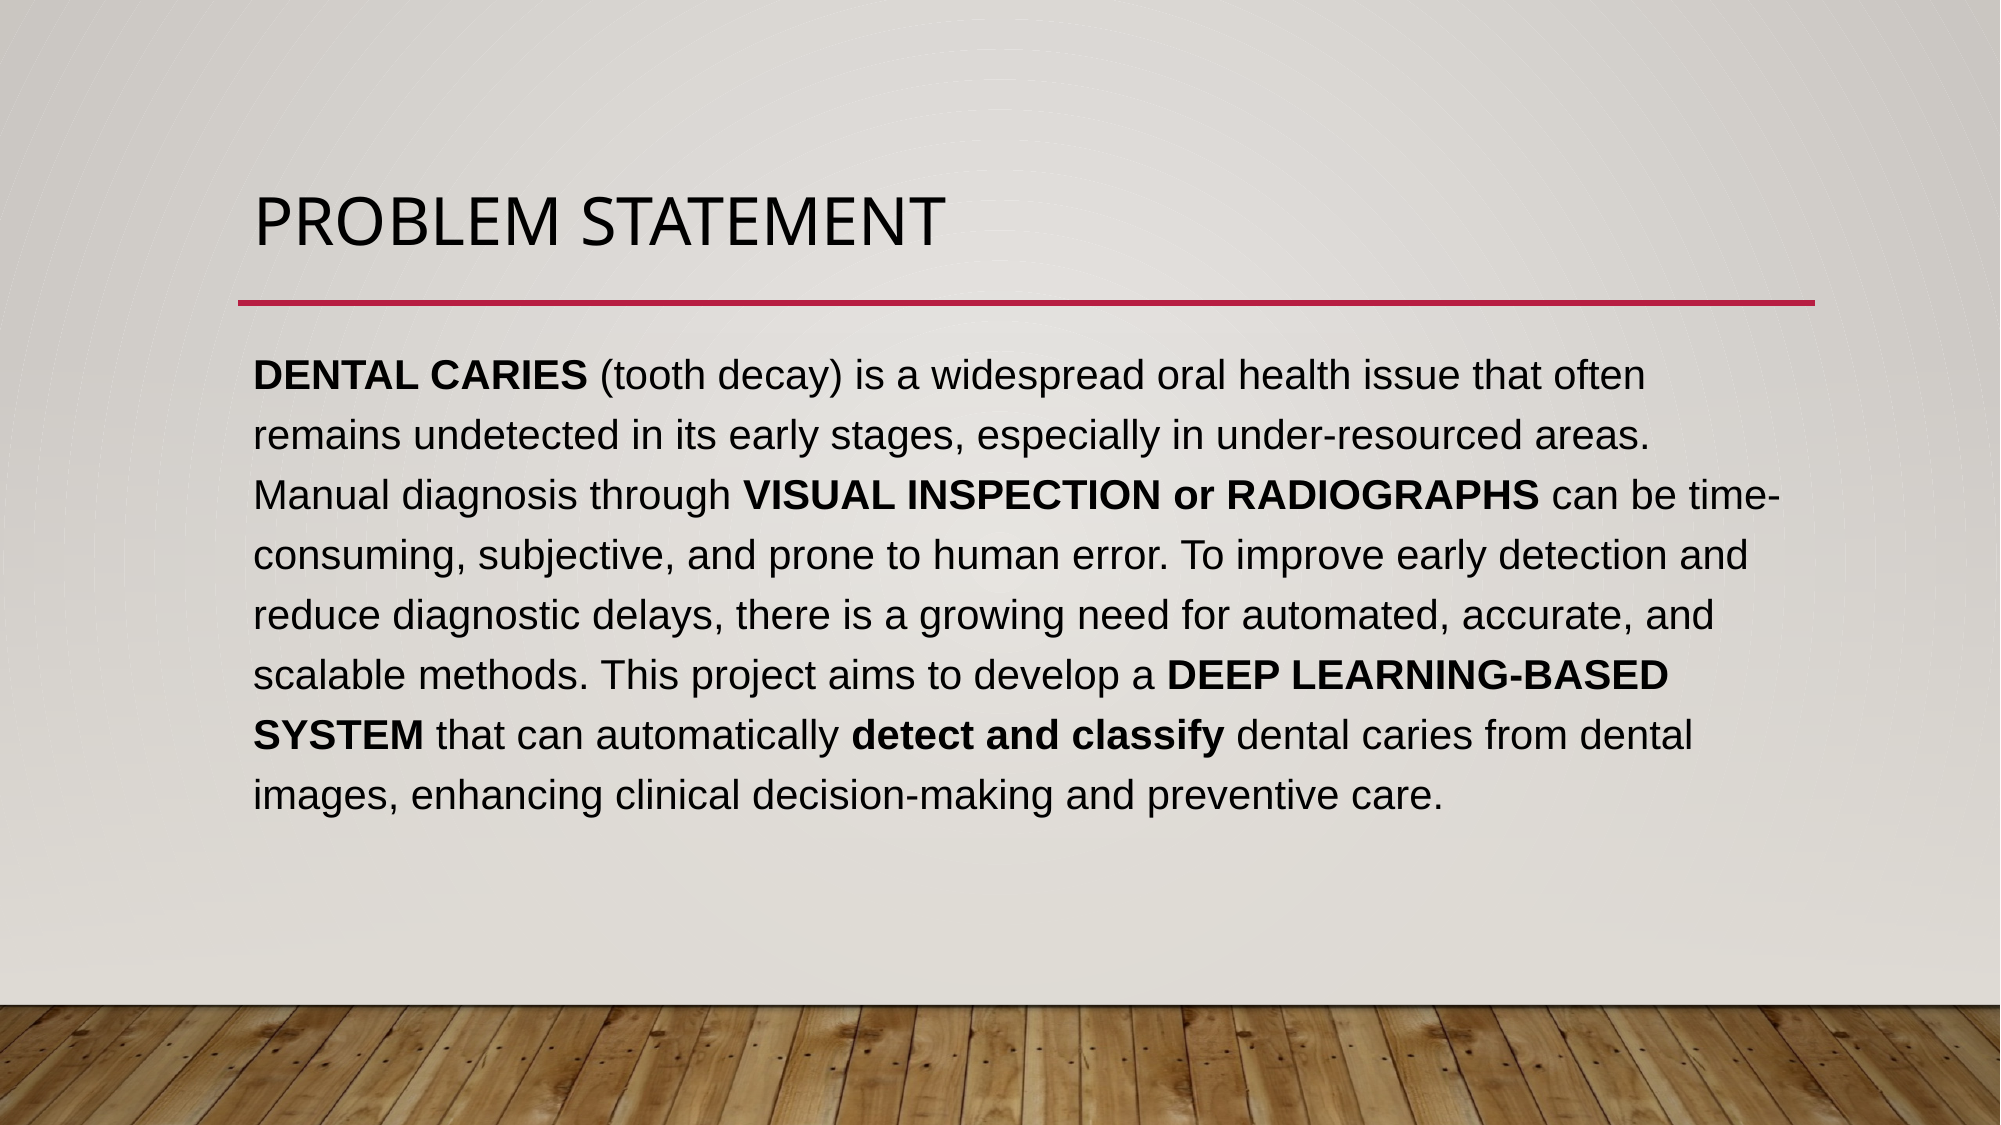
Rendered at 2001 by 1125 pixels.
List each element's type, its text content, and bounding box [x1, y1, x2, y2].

picture [0, 1005, 2000, 1125]
title PROBLEM STATEMENT [238, 180, 1814, 277]
list DENTAL CARIES (tooth decay) is a widespread oral health issue that often remains undetected in its early stages, especially in under-resourced areas. Manual diagnosis through VISUAL INSPECTION or RADIOGRAPHS can be time-consuming, subjective, and prone to human error. To improve early detection and reduce diagnostic delays, there is a growing need for automated, accurate, and scalable methods. This project aims to develop a DEEP LEARNING-BASED SYSTEM that can automatically detect and classify dental caries from dental images, enhancing clinical decision-making and preventive care. [238, 330, 1814, 897]
